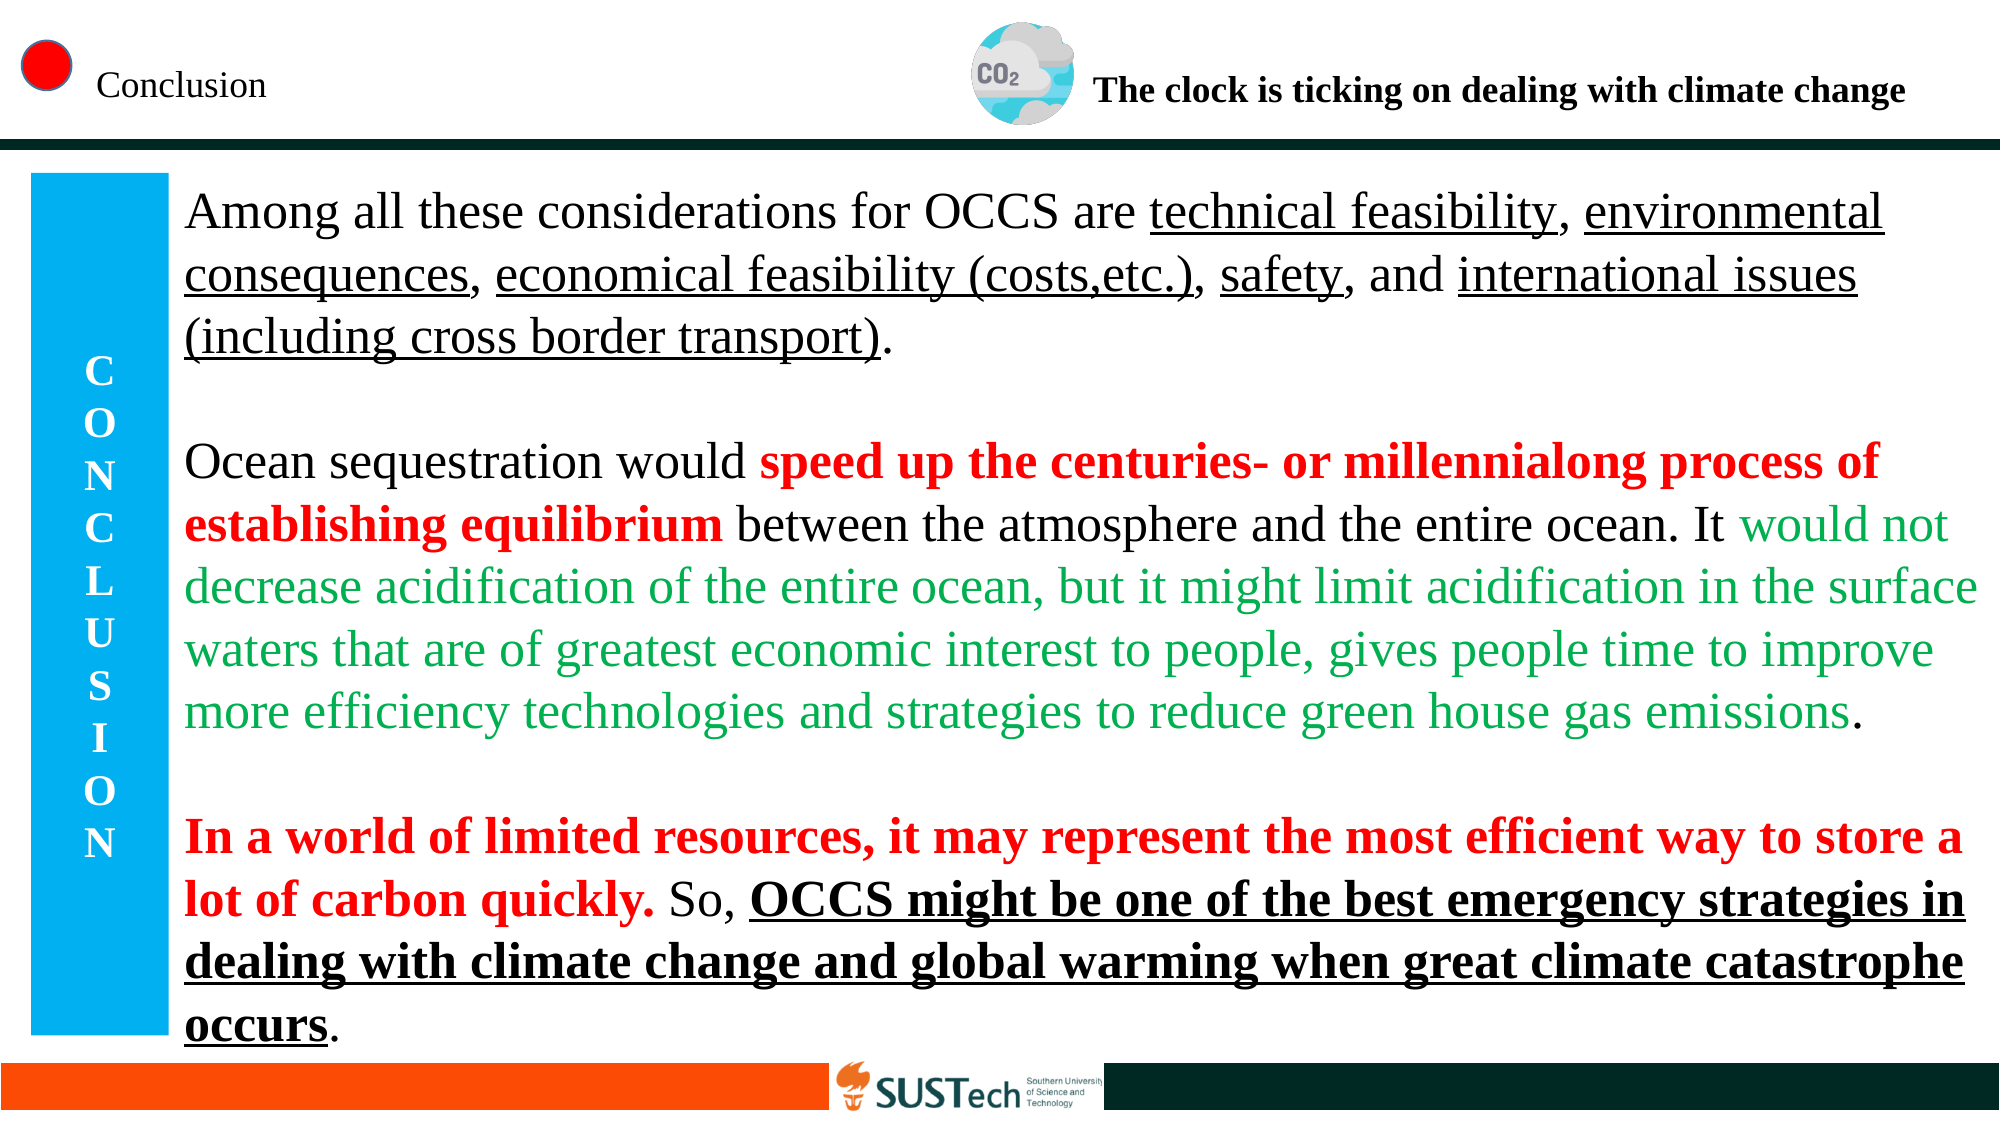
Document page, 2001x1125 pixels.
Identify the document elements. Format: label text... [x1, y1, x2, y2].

text_box The clock is ticking on dealing with climate change [1078, 57, 1922, 117]
text_box Conclusion [81, 52, 283, 113]
picture [971, 22, 1074, 125]
text_box [20, 39, 73, 92]
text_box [0, 1057, 2000, 1116]
text_box C O N C L U S I O N [30, 172, 170, 1036]
text_box Among all these considerations for OCCS are technical feasibility, environmental consequences, economical feasibility (costs,etc.), safety, and international issues (including cross border transport). Ocean sequestration would speed up the centuries- or millennialong process of establishing equilibrium between the atmosphere and the entire ocean. It would not decrease acidification of the entire ocean, but it might limit acidification in the surface waters that are of greatest economic interest to people, gives people time to improve more efficiency technologies and strategies to reduce green house gas emissions. In a world of limited resources, it may represent the most efficient way to store a lot of carbon quickly. So, OCCS might be one of the best emergency strategies in dealing with climate change and global warming when great climate catastrophe occurs. [169, 169, 2000, 1057]
picture [0, 139, 2000, 150]
